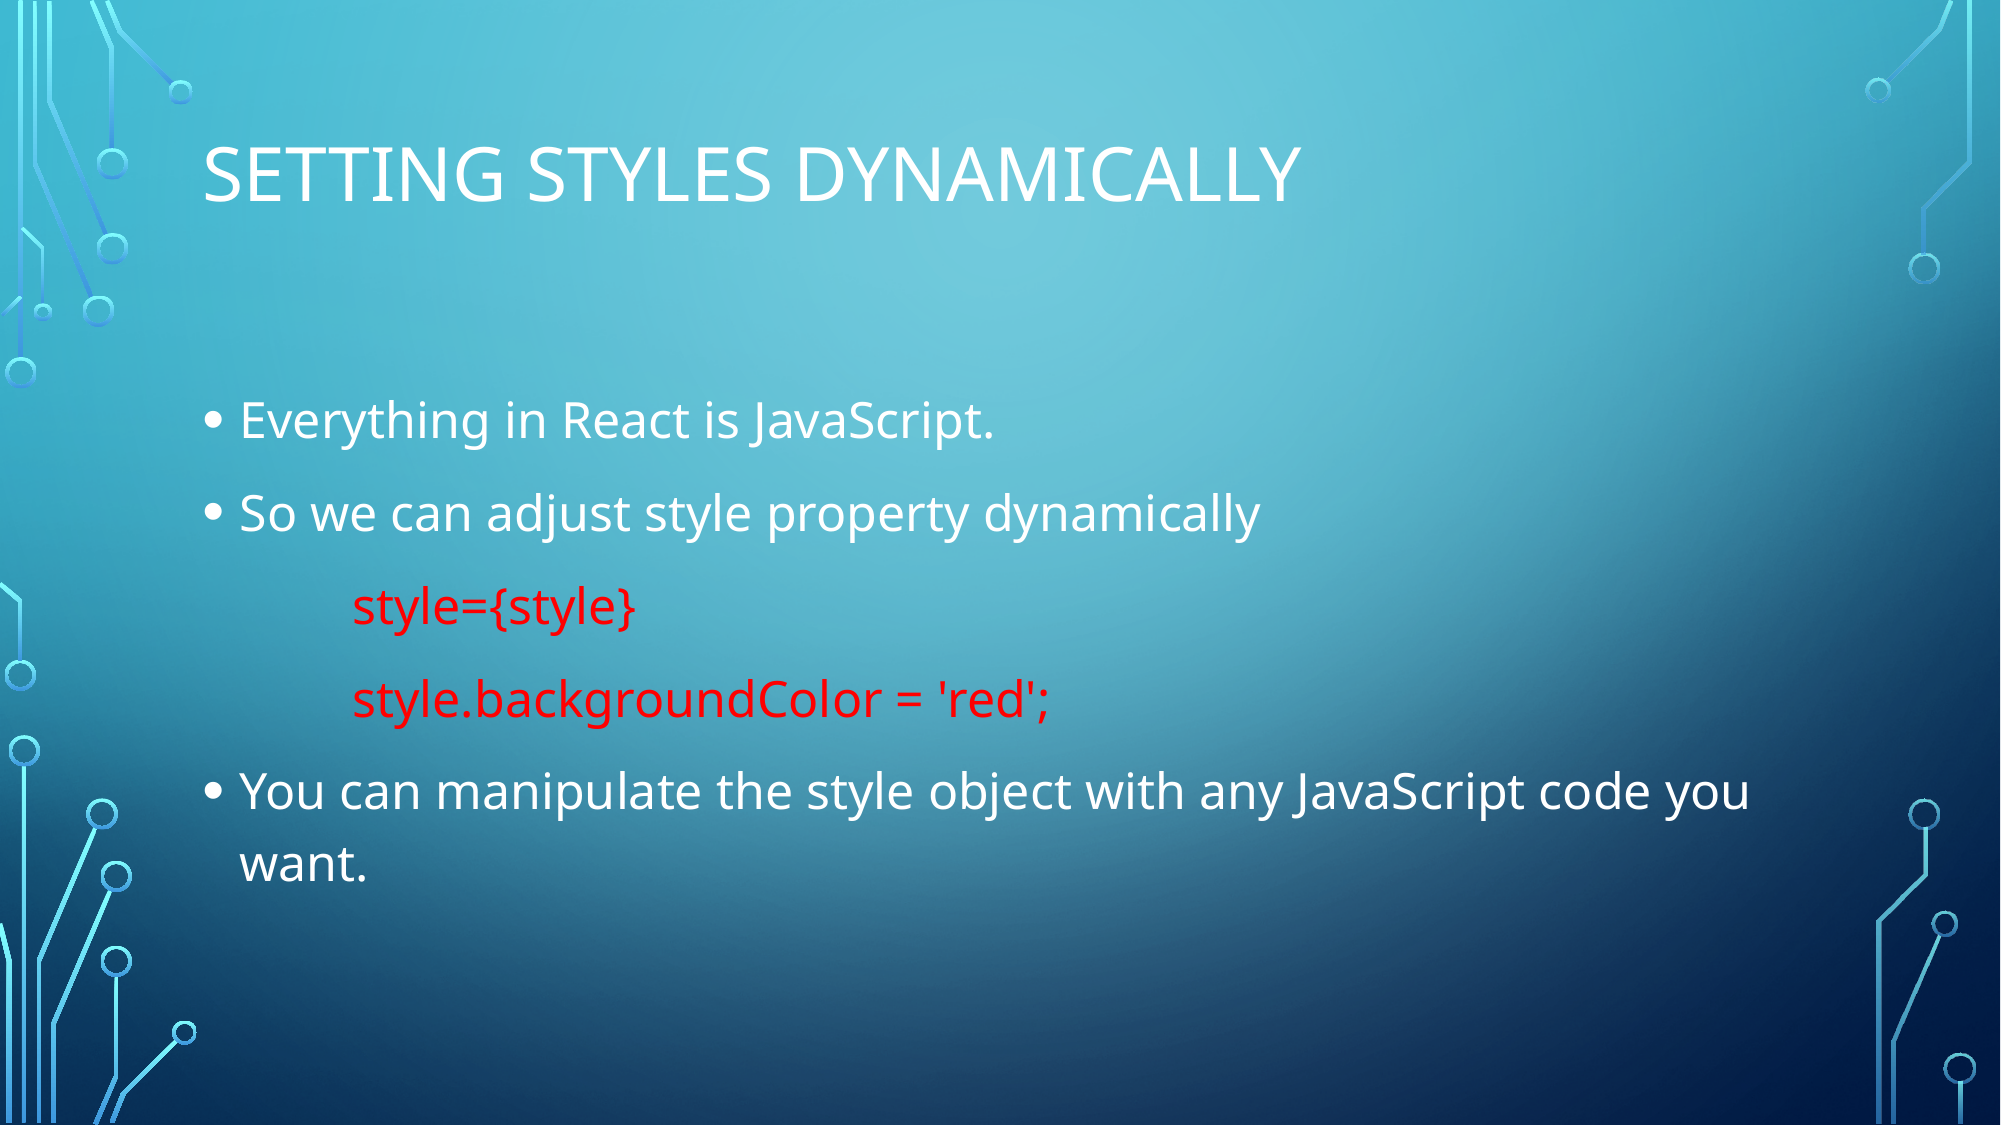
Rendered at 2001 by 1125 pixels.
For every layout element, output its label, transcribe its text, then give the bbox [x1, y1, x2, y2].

title Setting styles dynamically [187, 101, 1813, 344]
list Everything in React is JavaScript. So we can adjust style property dynamically style={style} style.backgroundColor = 'red'; You can manipulate the style object with any JavaScript code you want. [187, 369, 1813, 950]
